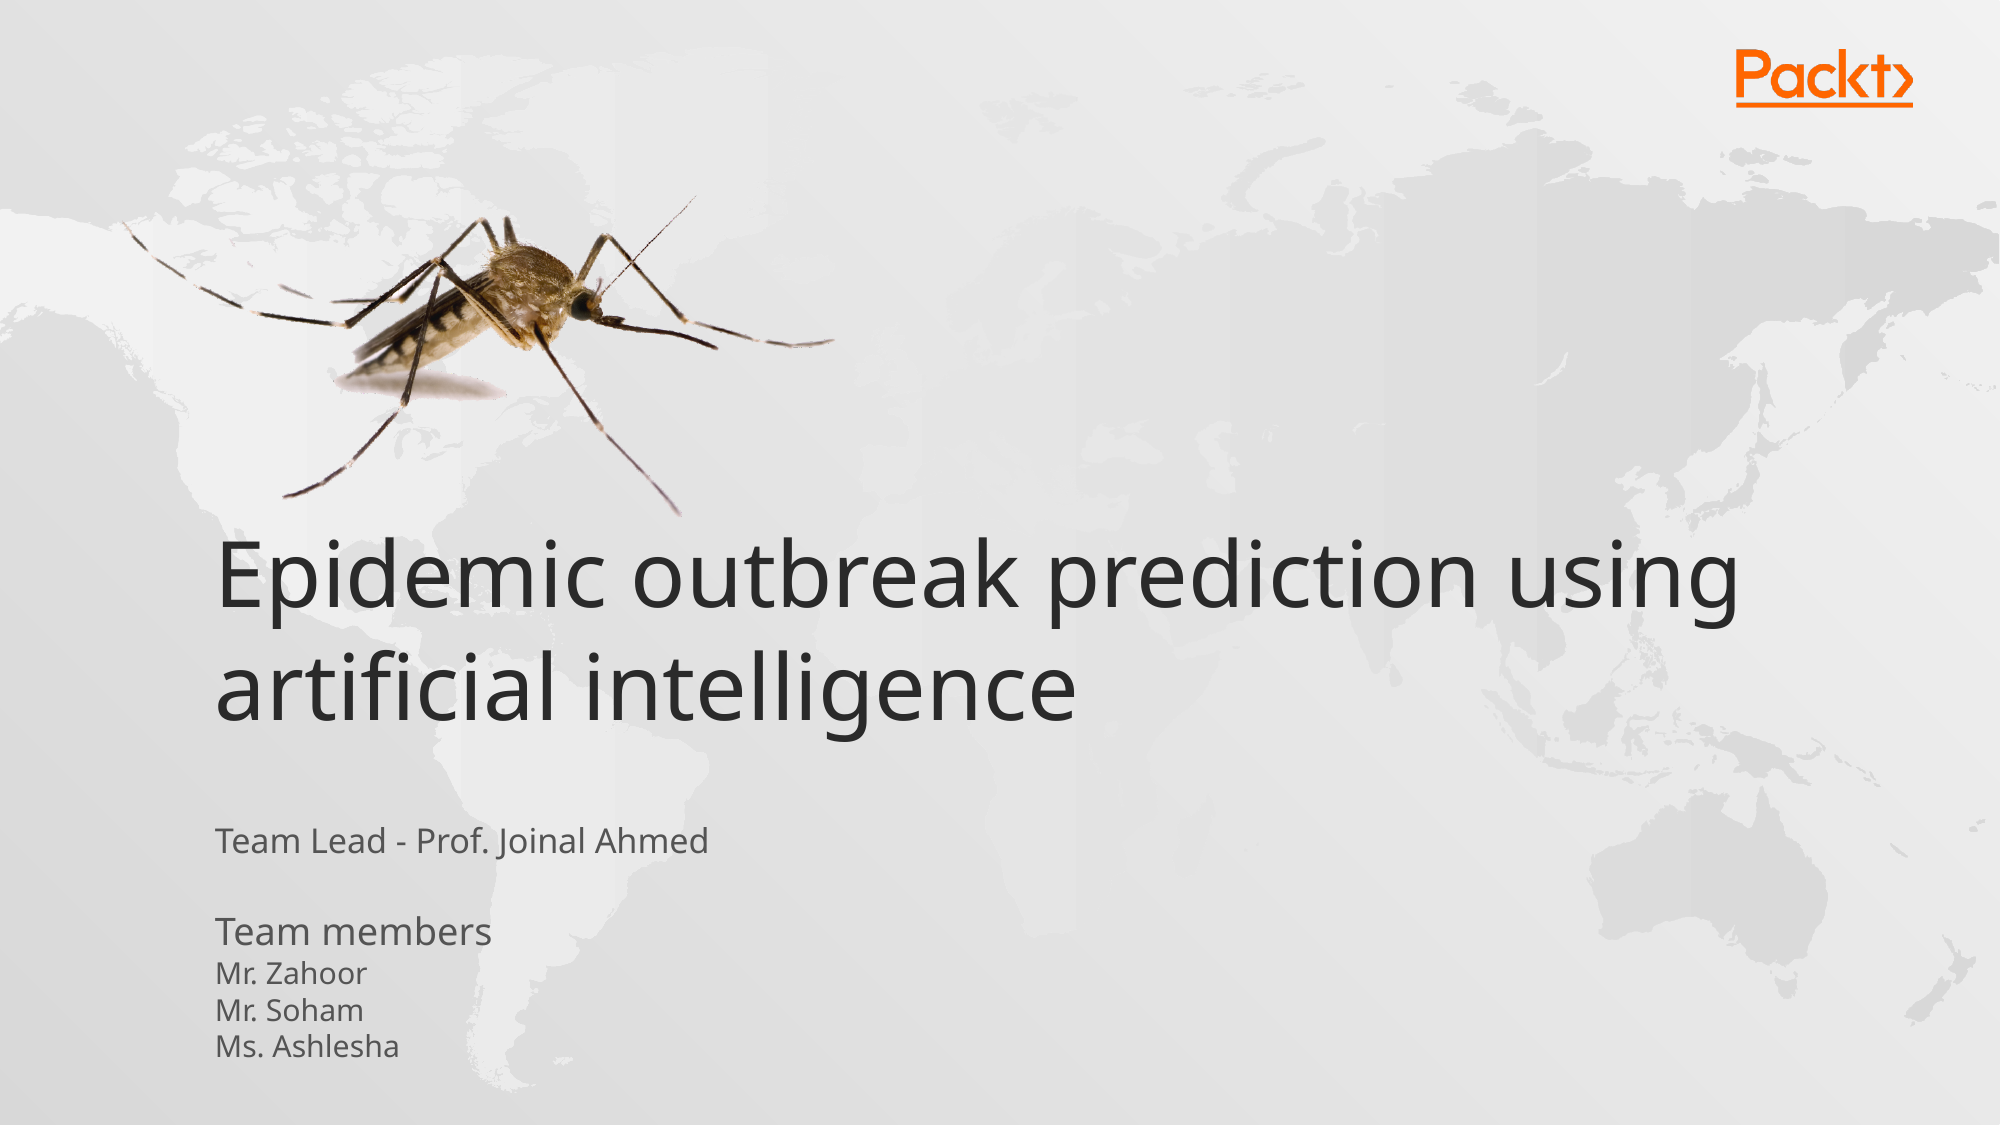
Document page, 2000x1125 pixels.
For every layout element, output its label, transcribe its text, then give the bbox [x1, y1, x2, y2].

picture [86, 49, 970, 636]
subtitle Team Lead - Prof. Joinal Ahmed Team members Mr. Zahoor Mr. Soham Ms. Ashlesha [199, 812, 1488, 1075]
title Epidemic outbreak prediction using artificial intelligence [199, 249, 1825, 750]
picture [1736, 49, 1914, 109]
